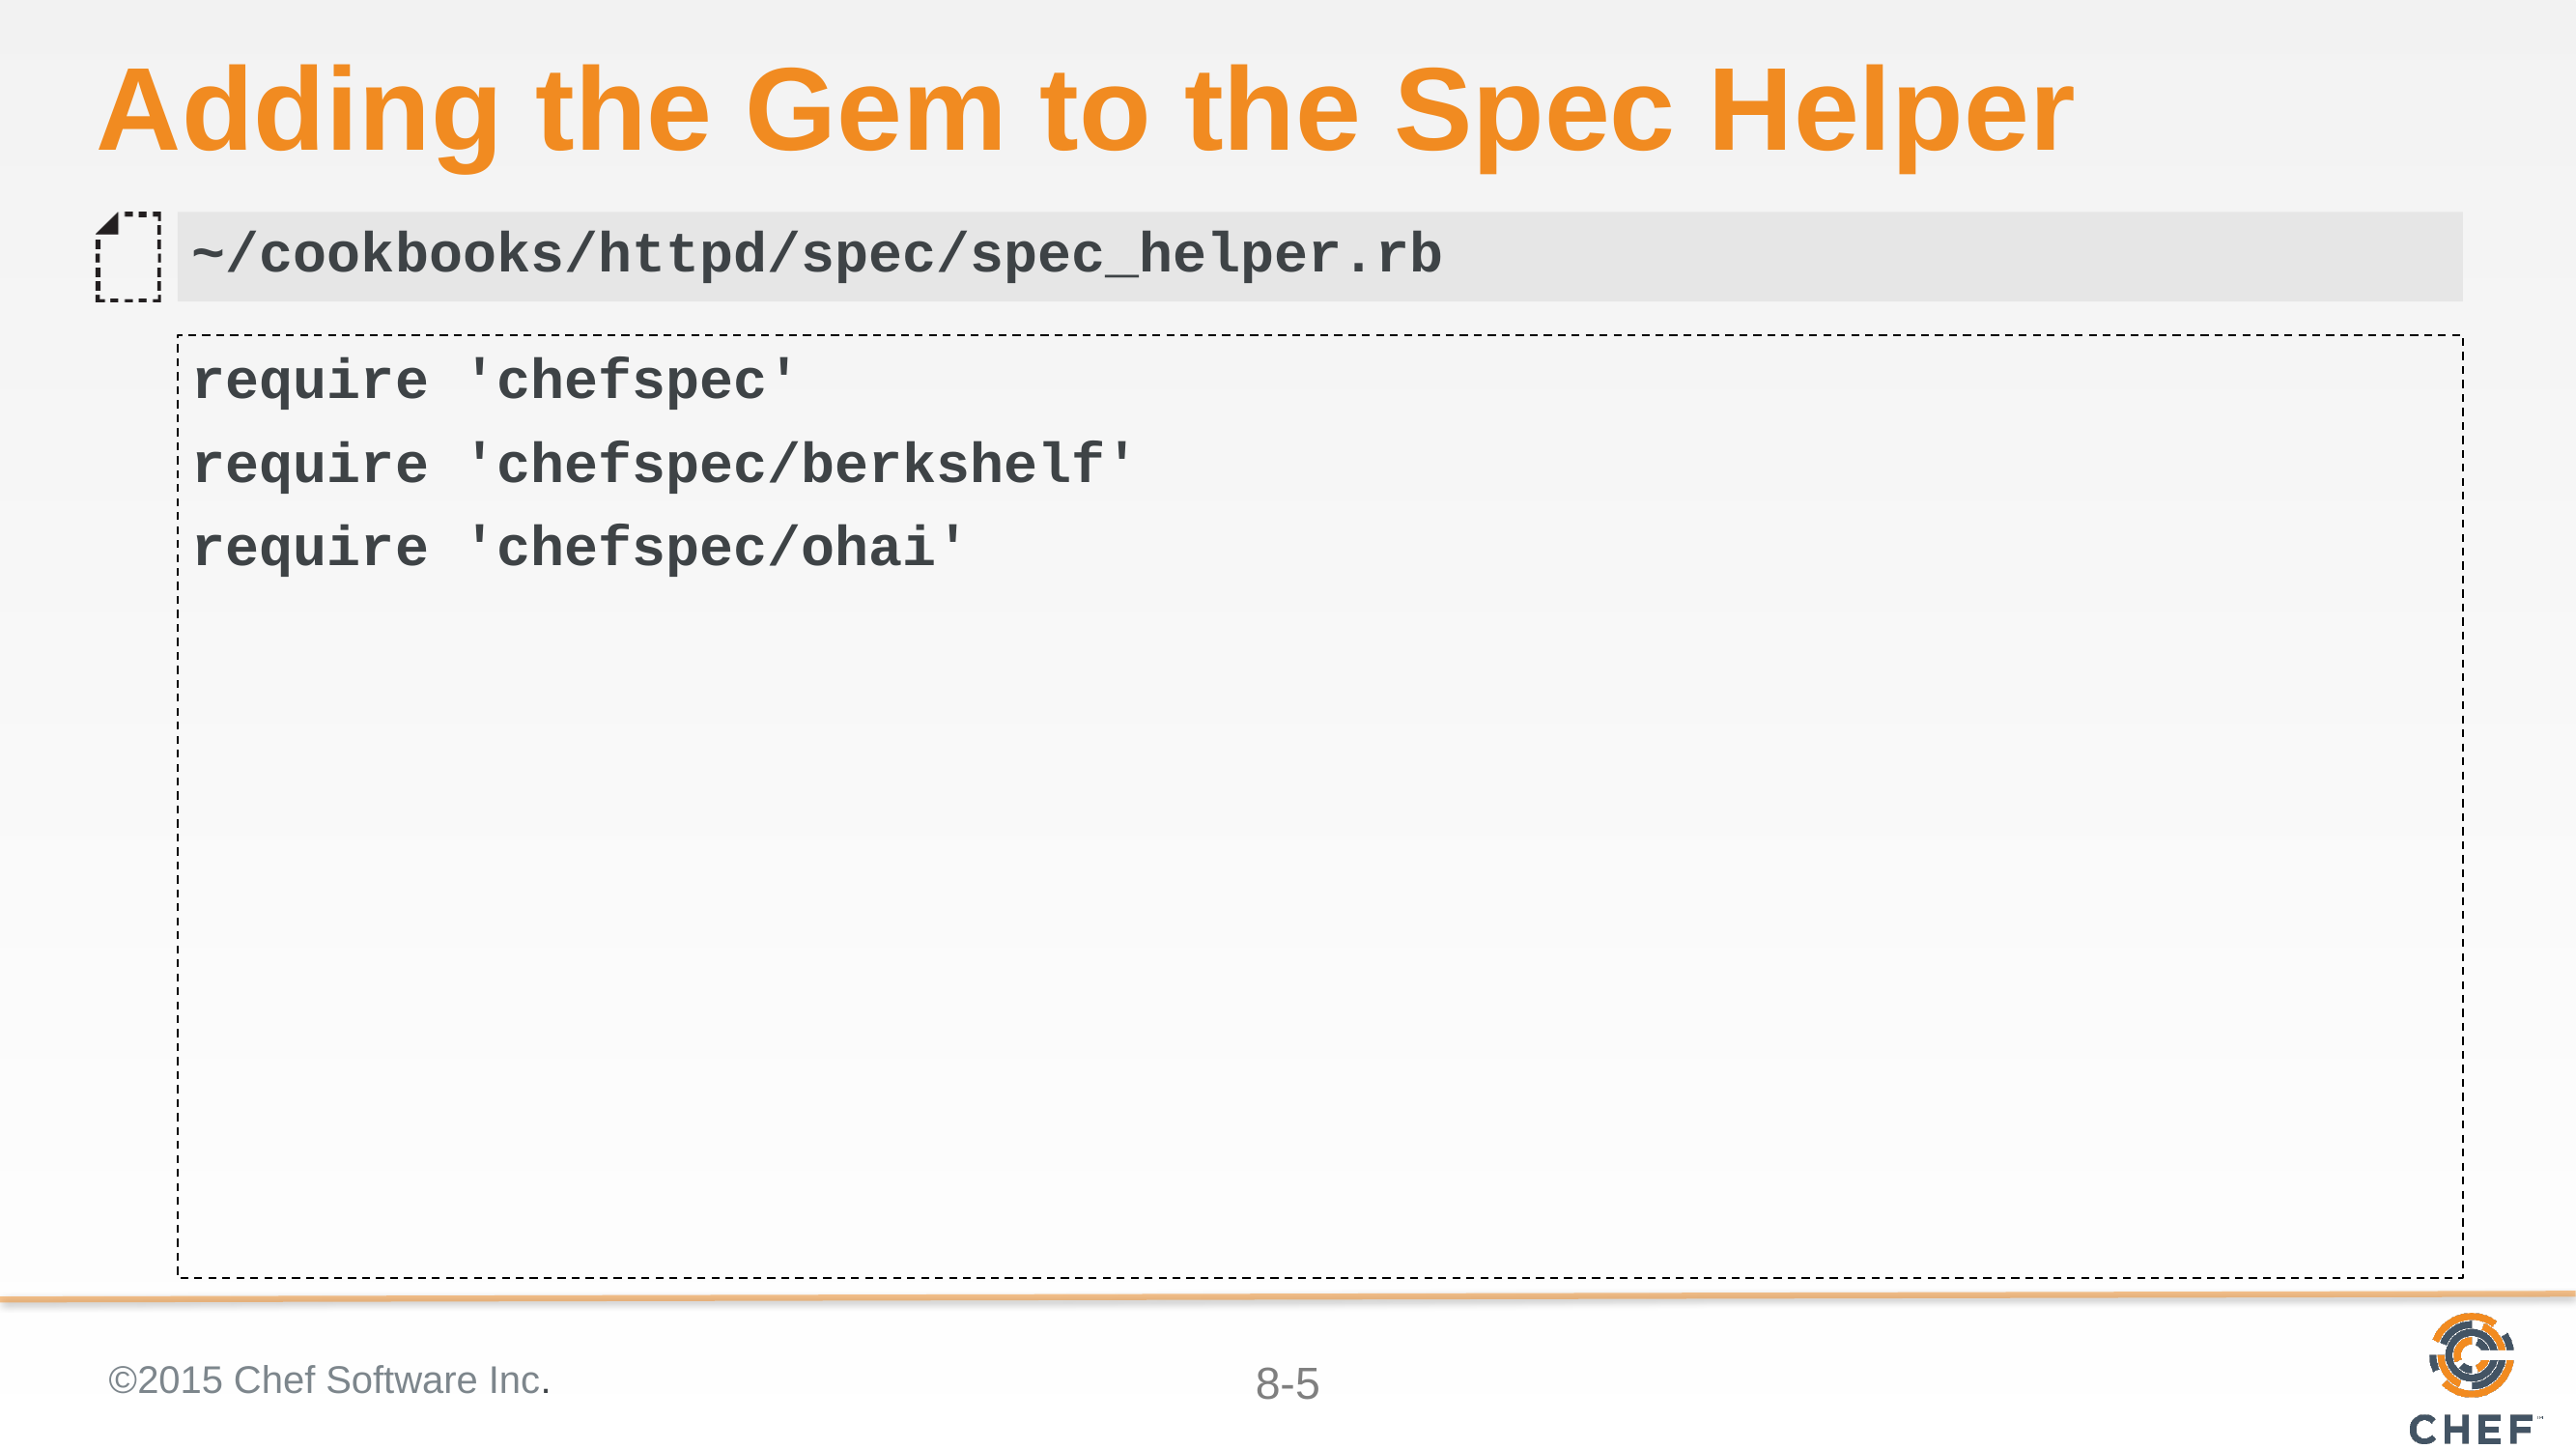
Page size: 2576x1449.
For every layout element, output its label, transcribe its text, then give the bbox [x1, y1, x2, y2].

list ~/cookbooks/httpd/spec/spec_helper.rb [177, 212, 2463, 302]
title Adding the Gem to the Spec Helper [96, 48, 2463, 180]
list require 'chefspec' require 'chefspec/berkshelf' require 'chefspec/ohai' [177, 334, 2464, 1279]
picture [2399, 1297, 2551, 1449]
